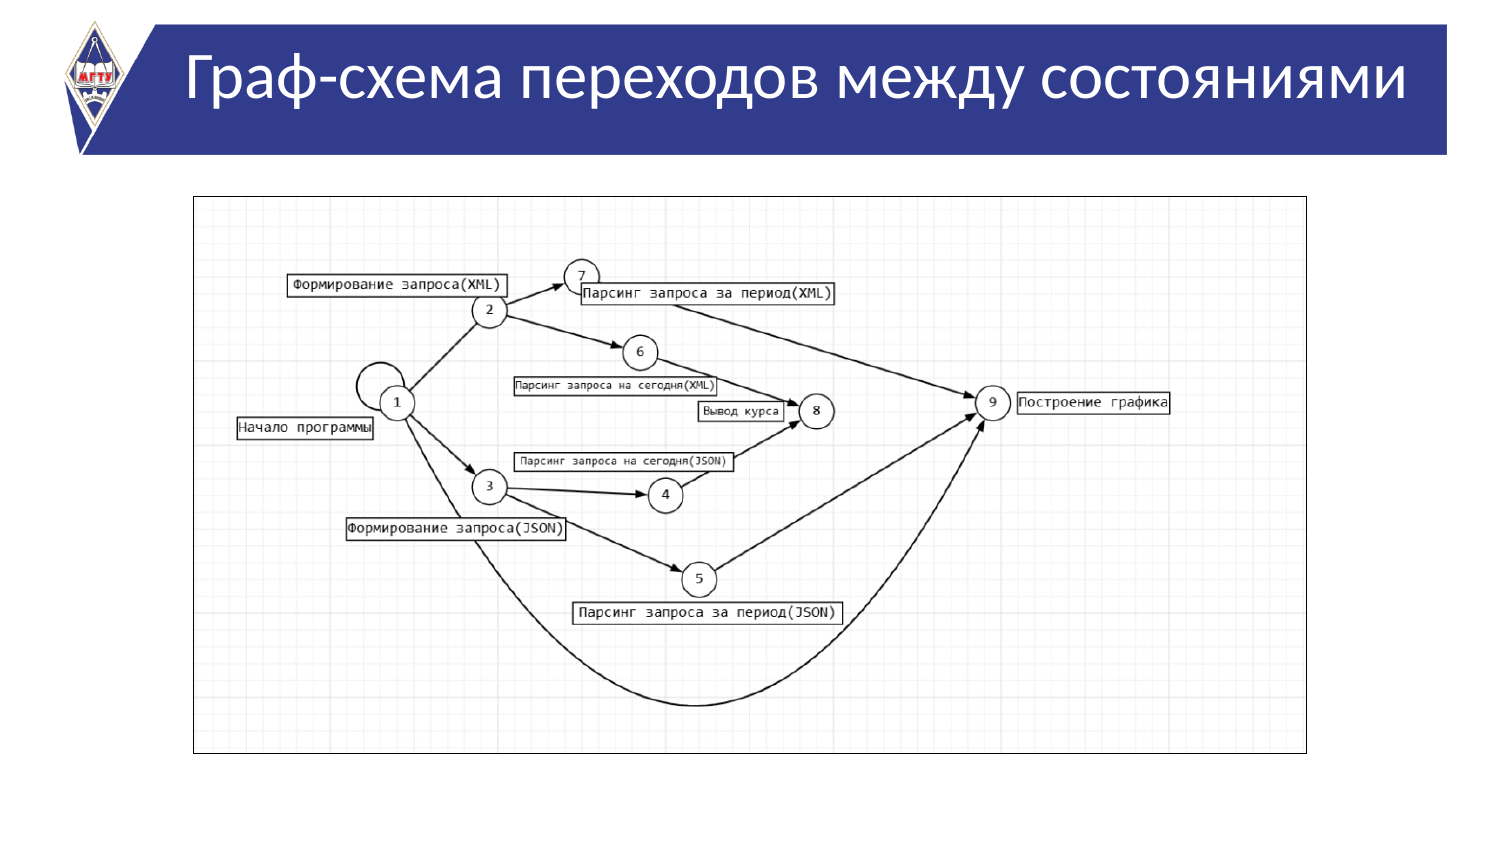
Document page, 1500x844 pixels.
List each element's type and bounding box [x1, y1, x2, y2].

picture [64, 20, 1447, 155]
list [192, 196, 1307, 754]
